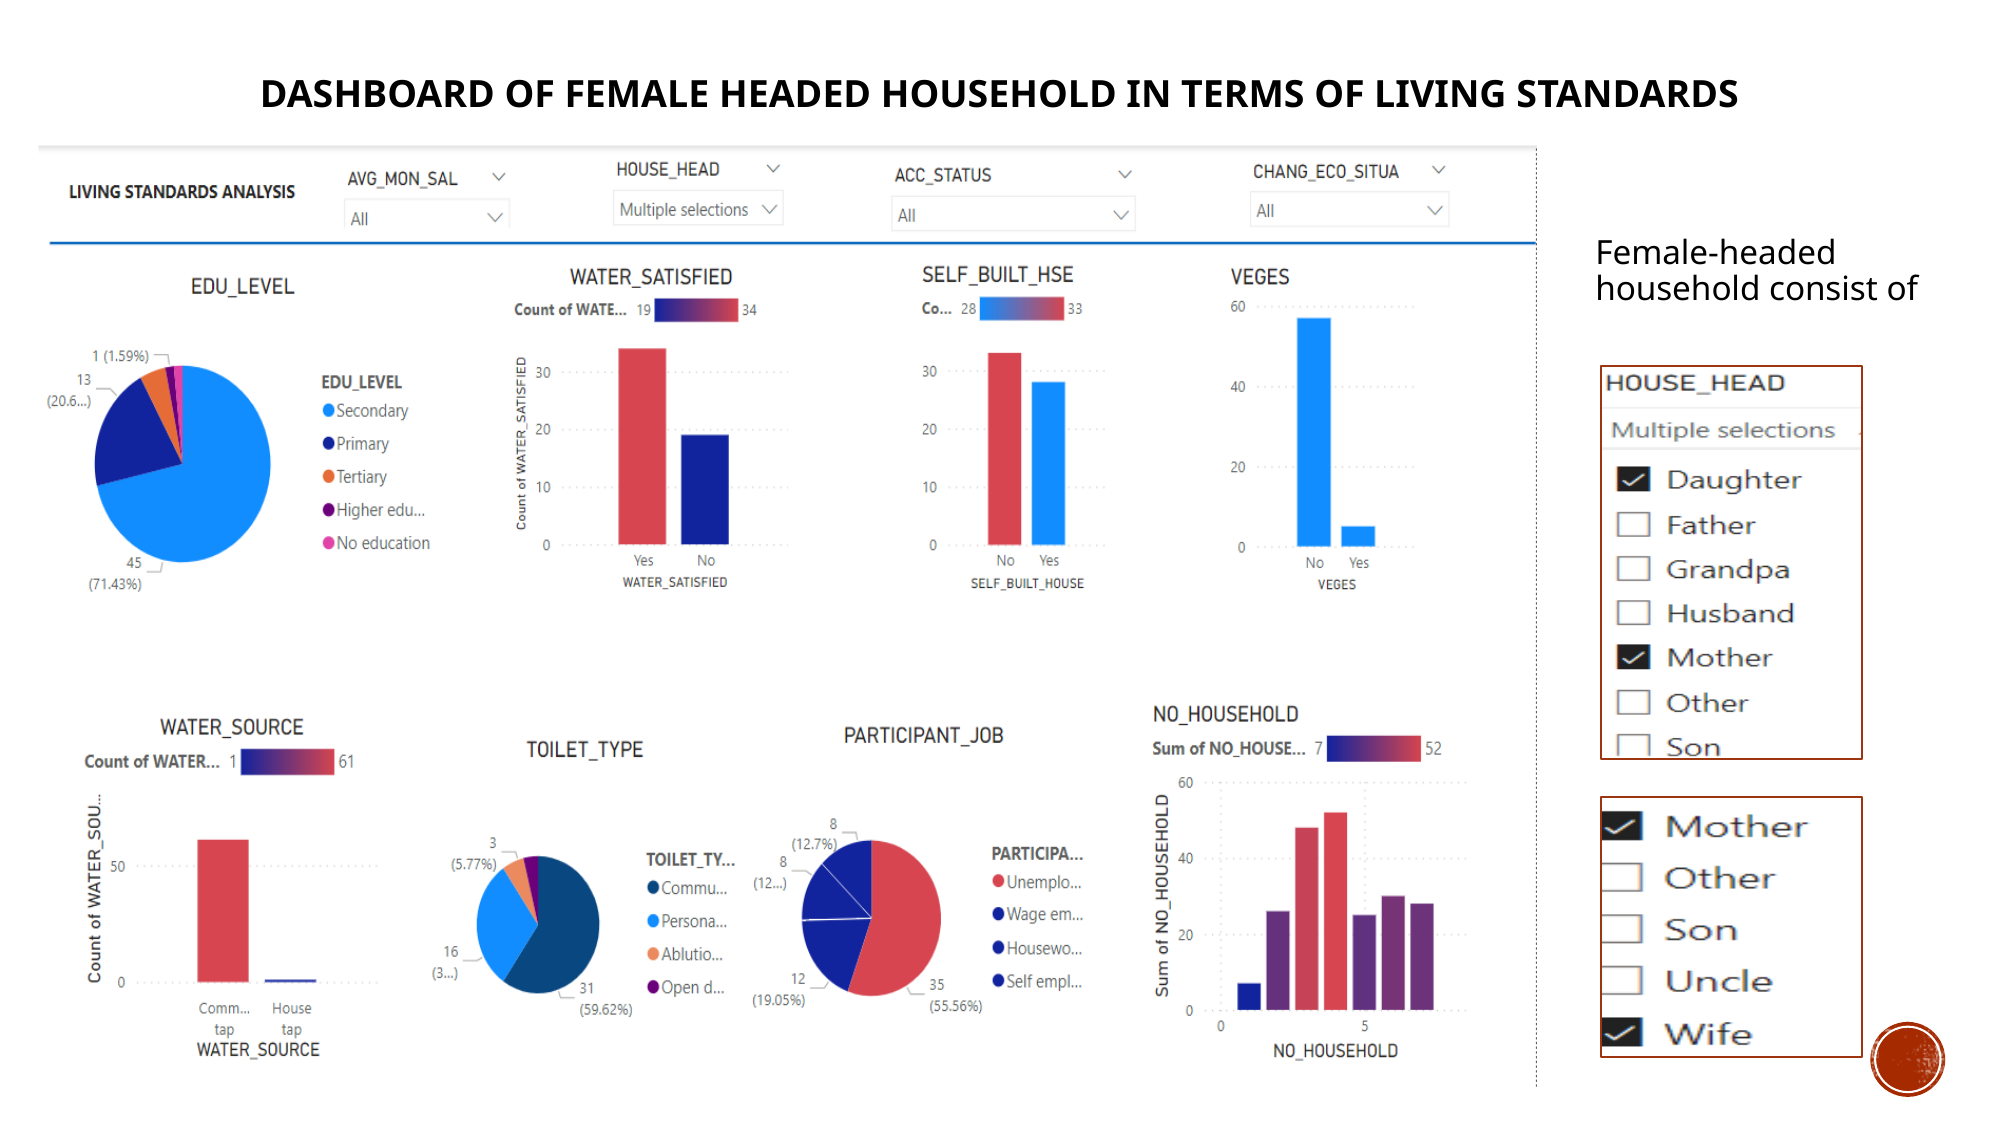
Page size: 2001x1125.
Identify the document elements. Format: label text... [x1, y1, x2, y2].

list Female-headed household consist of [1580, 153, 1962, 1096]
text_box [37, 145, 1538, 1089]
title DASHBOARD OF FEMALE HEADED HOUSEHOLD IN TERMS OF LIVING STANDARDS [137, 37, 1863, 154]
text_box [1600, 365, 1863, 760]
text_box [1600, 796, 1863, 1058]
